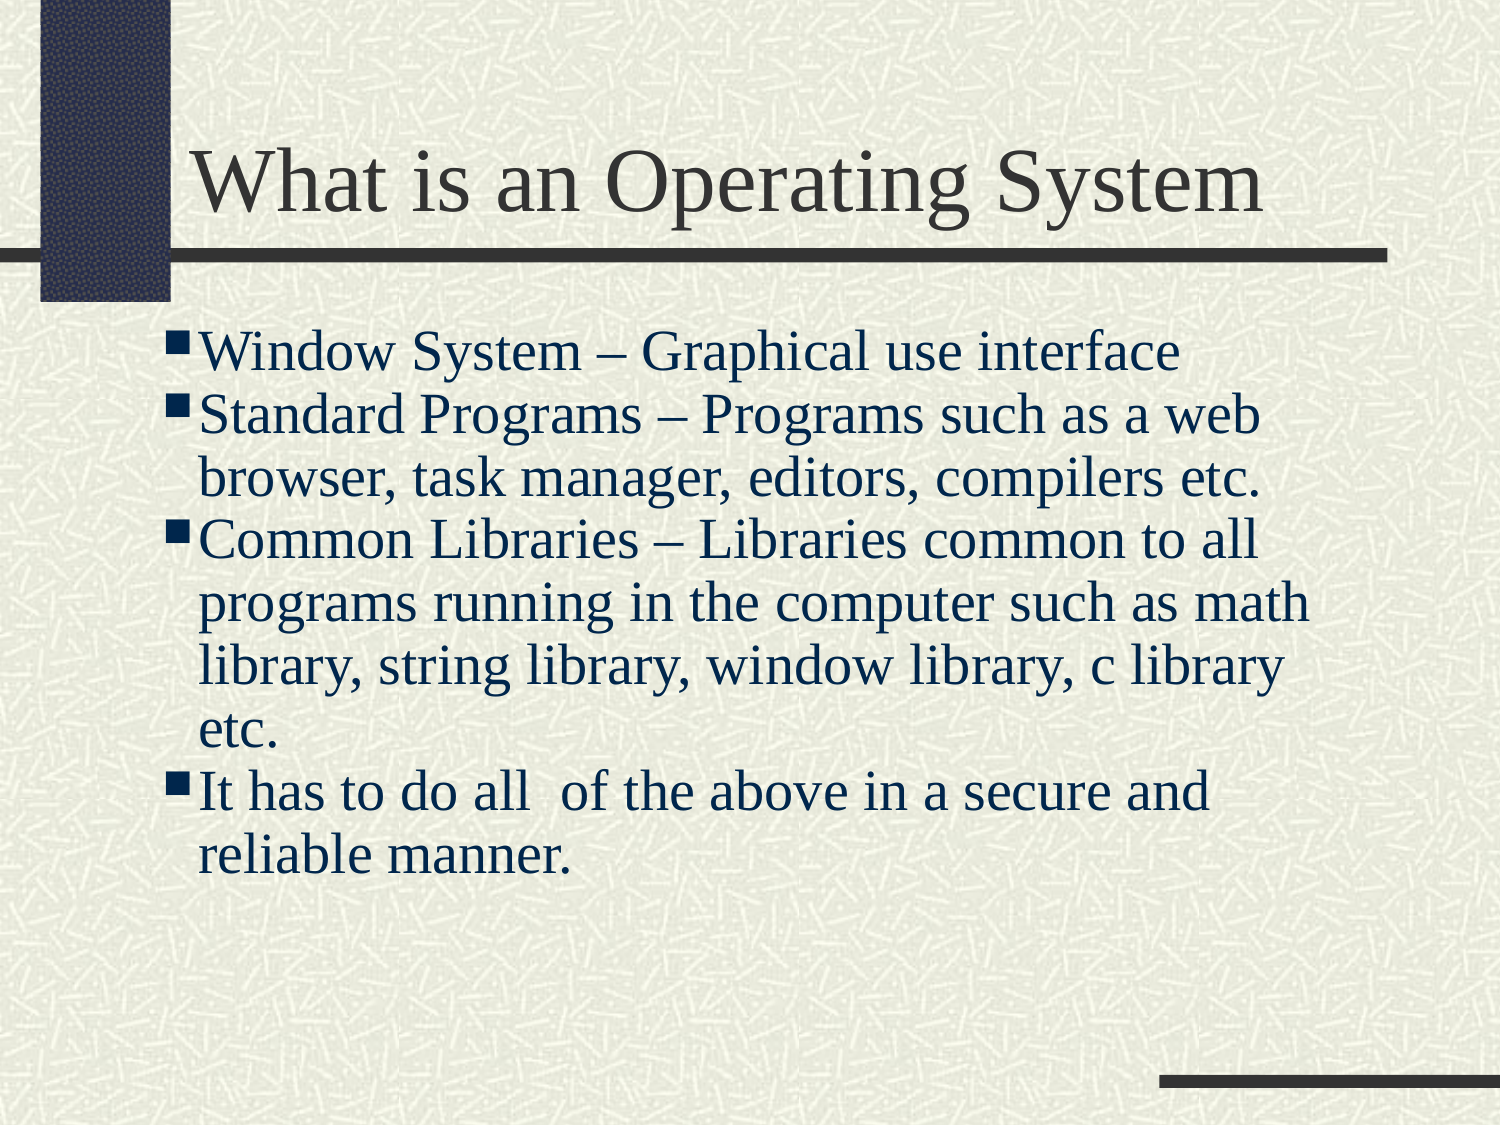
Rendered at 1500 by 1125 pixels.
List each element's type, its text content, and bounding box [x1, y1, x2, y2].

picture [0, 0, 1500, 1125]
text_box What is an Operating System [174, 49, 1450, 238]
text_box Window System – Graphical use interface Standard Programs – Programs such as a web browser, task manager, editors, compilers etc. Common Libraries – Libraries common to all programs running in the computer such as math library, string library, window library, c library etc. It has to do all of the above in a secure and reliable manner. [112, 312, 1388, 1027]
